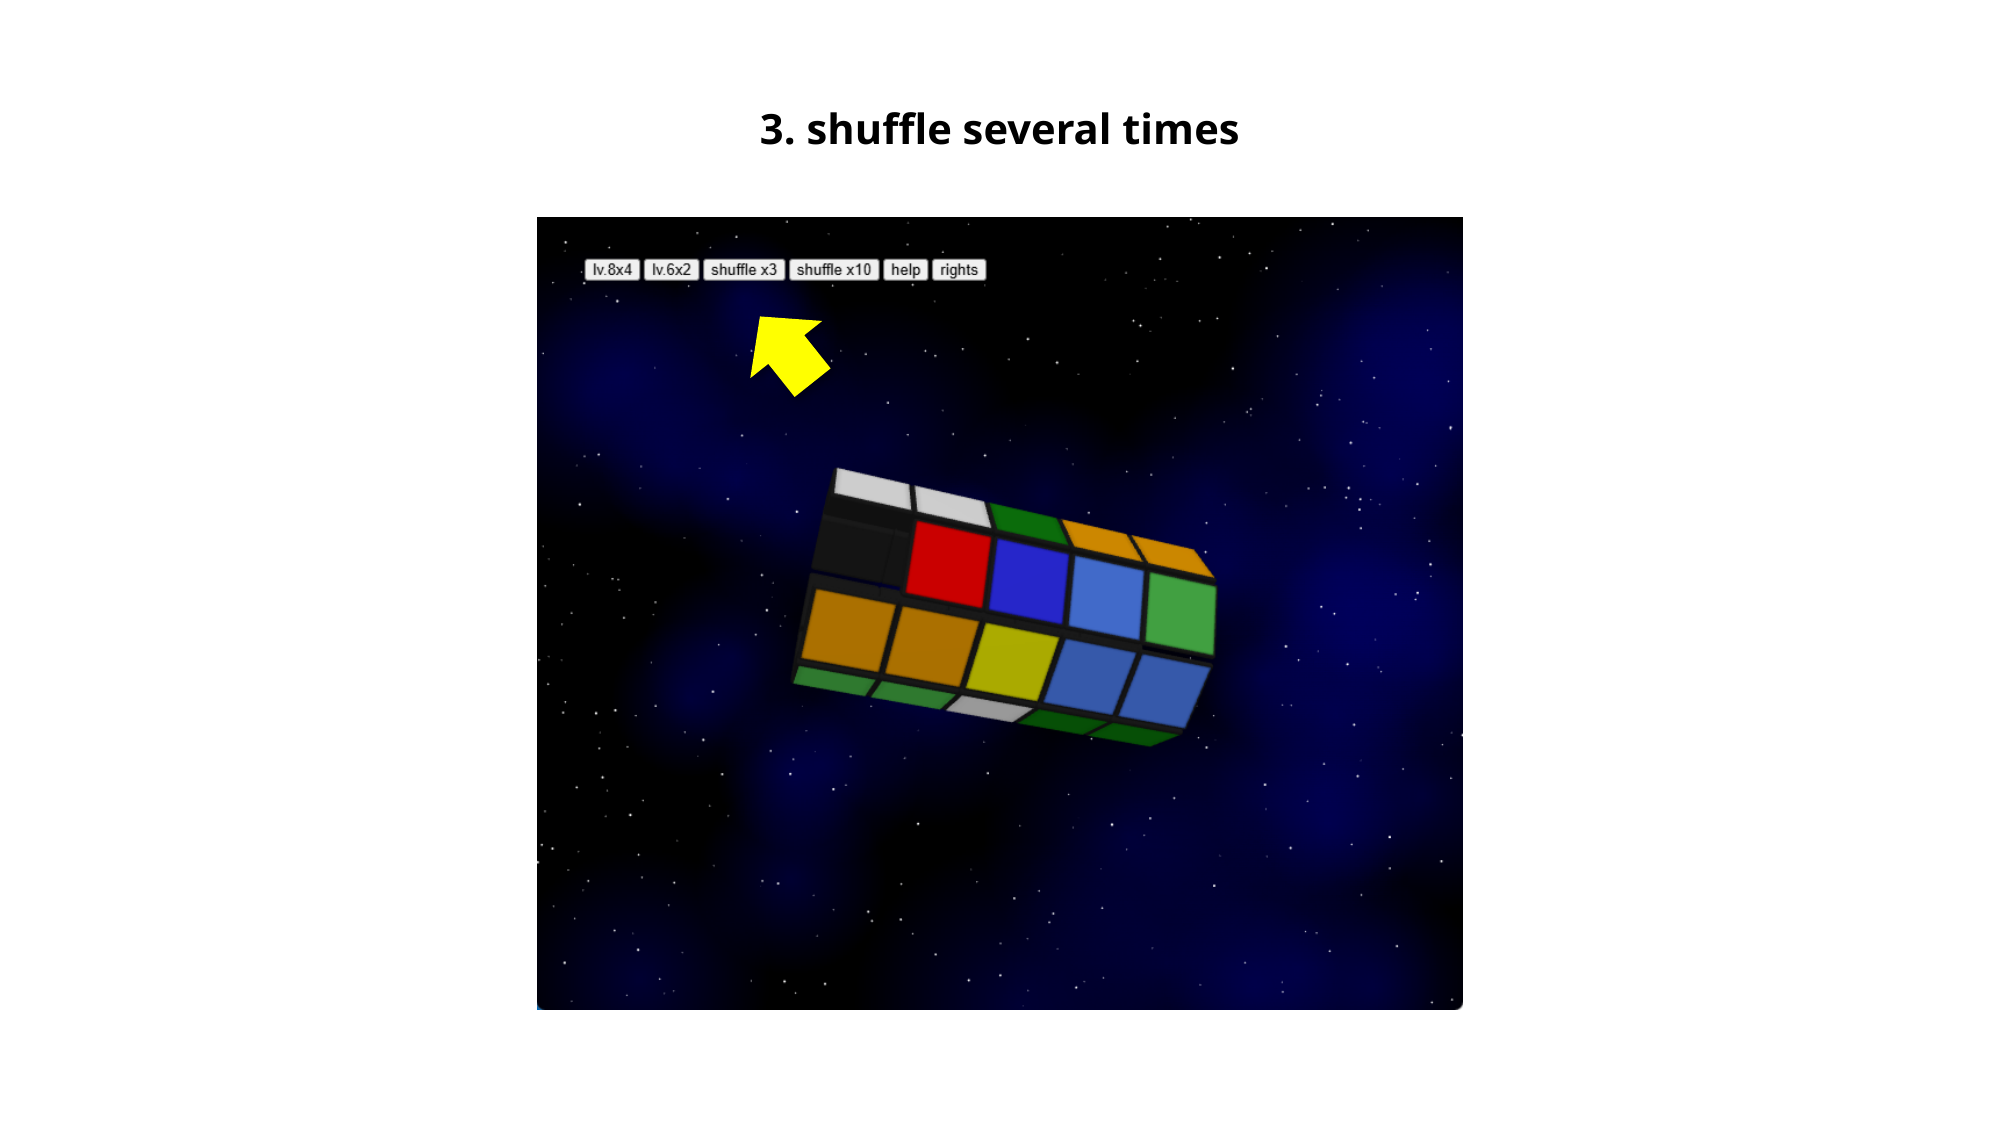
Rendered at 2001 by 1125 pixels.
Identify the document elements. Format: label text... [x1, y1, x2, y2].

text_box 3. shuffle several times [745, 95, 1255, 160]
picture [537, 217, 1463, 1010]
